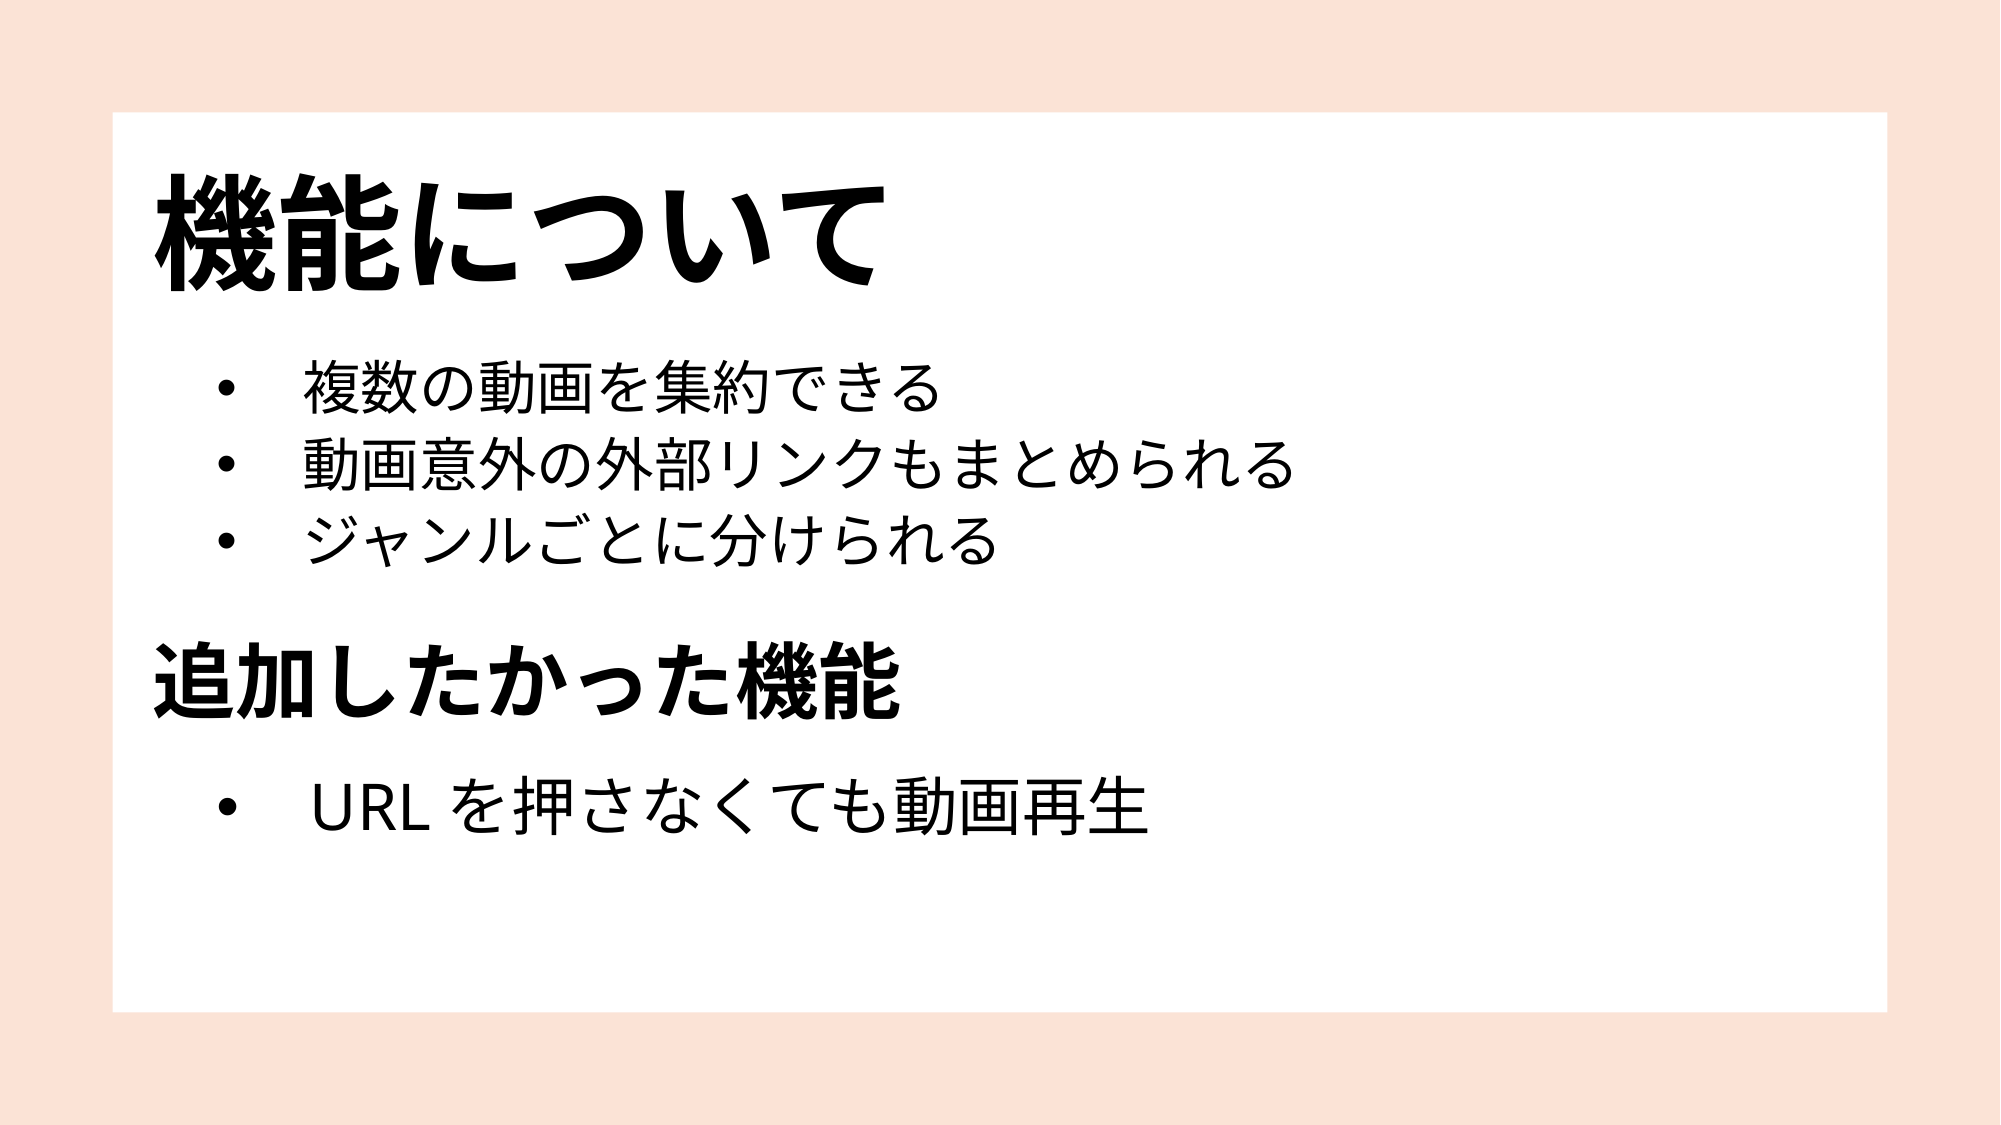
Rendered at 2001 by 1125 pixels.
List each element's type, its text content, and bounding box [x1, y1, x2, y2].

text_box [111, 111, 1889, 1014]
text_box [0, 0, 2000, 1125]
text_box 機能について [137, 97, 1863, 316]
text_box URLを押さなくても動画再生 [201, 767, 1342, 866]
text_box 追加したかった機能 [137, 607, 1863, 739]
text_box 複数の動画を集約できる 動画意外の外部リンクもまとめられる ジャンルごとに分けられる [201, 351, 1677, 584]
